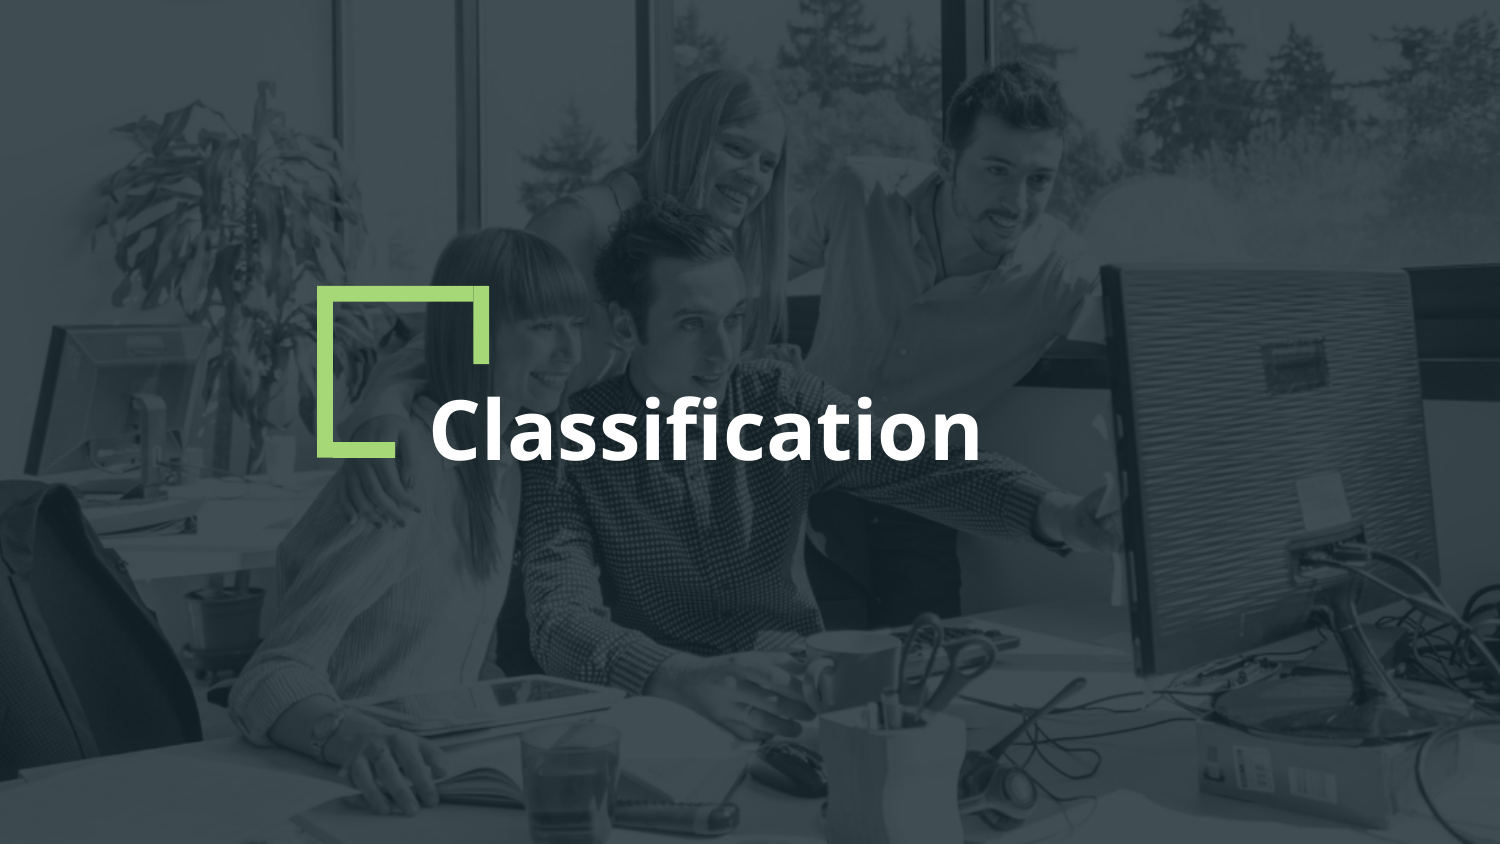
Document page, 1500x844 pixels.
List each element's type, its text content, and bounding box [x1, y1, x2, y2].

title Classification [414, 369, 1334, 577]
picture [0, 0, 1500, 844]
